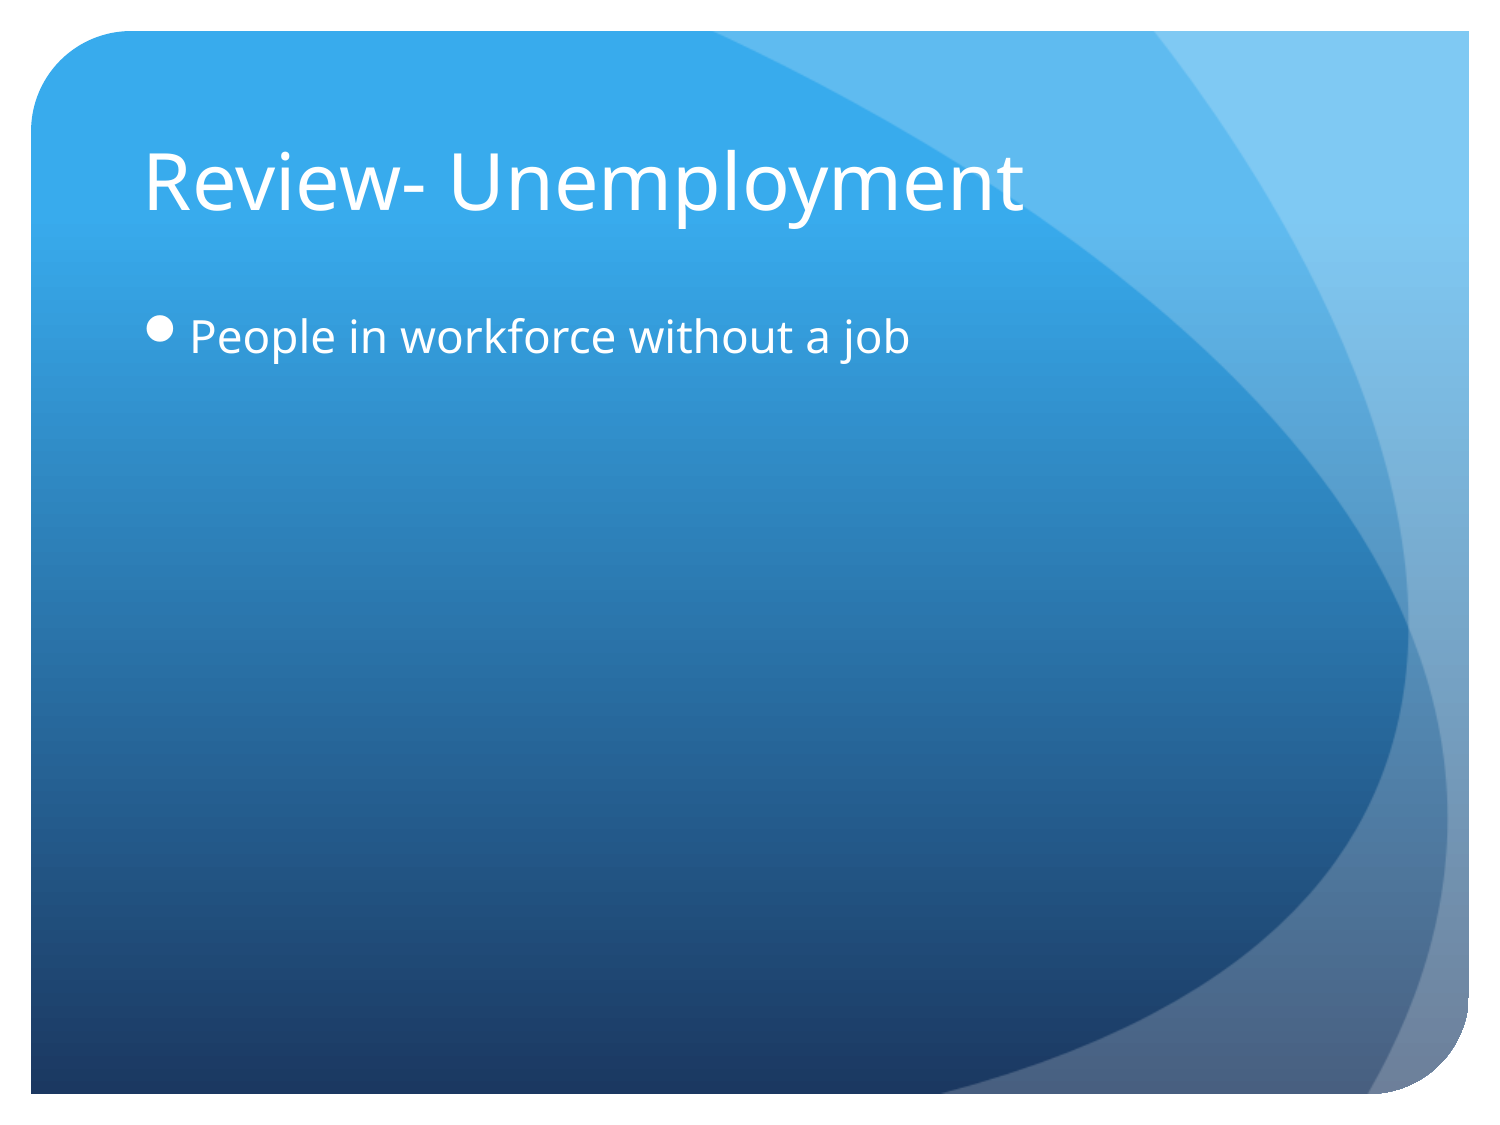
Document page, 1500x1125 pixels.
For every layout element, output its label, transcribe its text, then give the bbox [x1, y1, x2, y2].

picture [24, 30, 1473, 1094]
list People in workforce without a job [127, 299, 1372, 991]
title Review- Unemployment [127, 62, 1372, 234]
